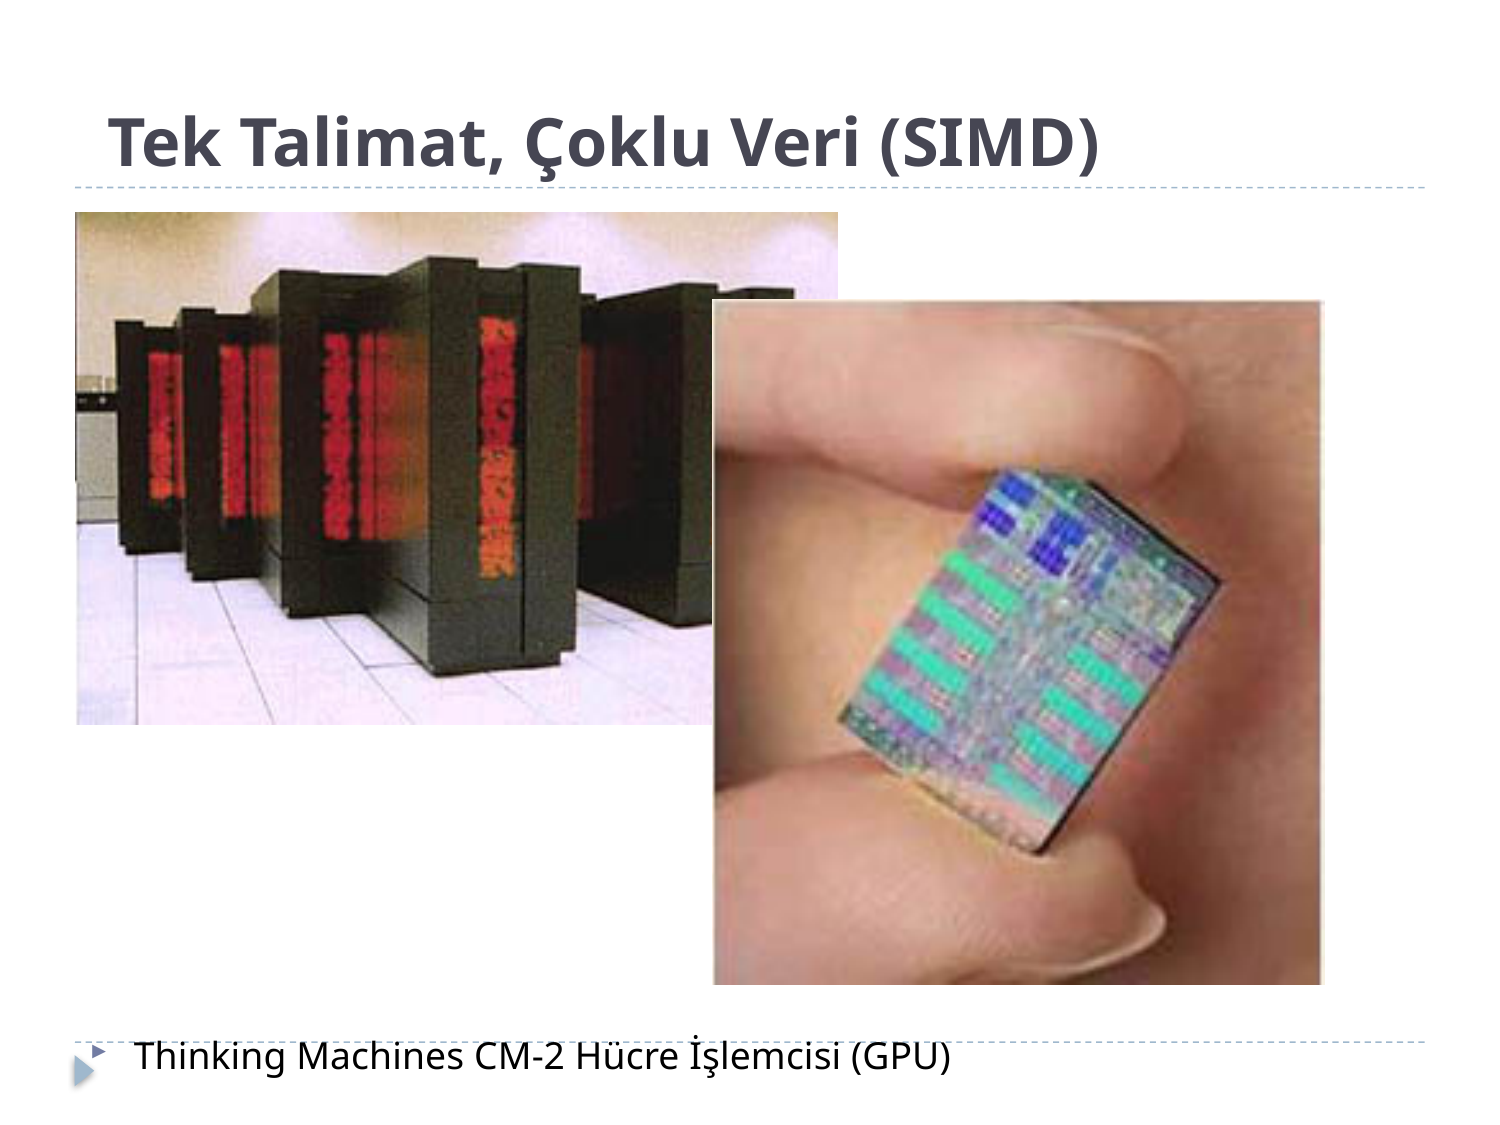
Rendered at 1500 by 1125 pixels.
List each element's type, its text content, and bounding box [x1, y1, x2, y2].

list Thinking Machines CM-2 Hücre İşlemcisi (GPU) [75, 1025, 1425, 1085]
picture [74, 212, 1326, 985]
title Tek Talimat, Çoklu Veri (SIMD) [75, 24, 1425, 188]
